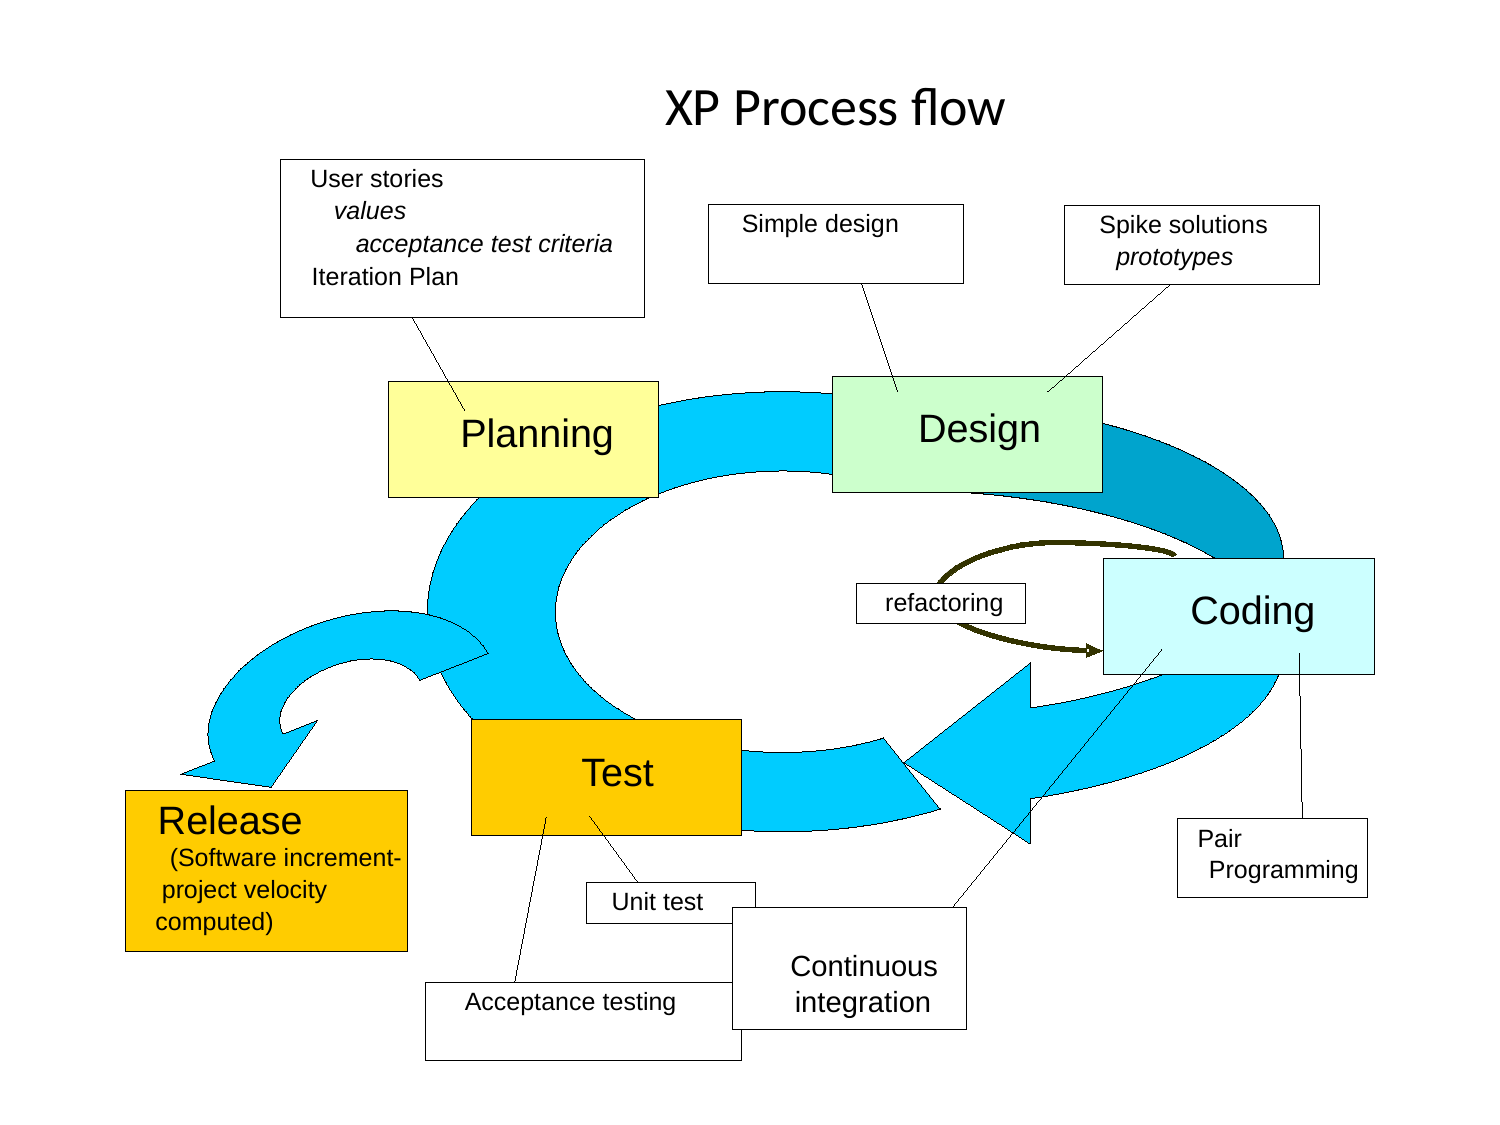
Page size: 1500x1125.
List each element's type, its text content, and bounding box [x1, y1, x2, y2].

title XP Process flow [162, 63, 1500, 145]
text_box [124, 158, 1385, 1063]
